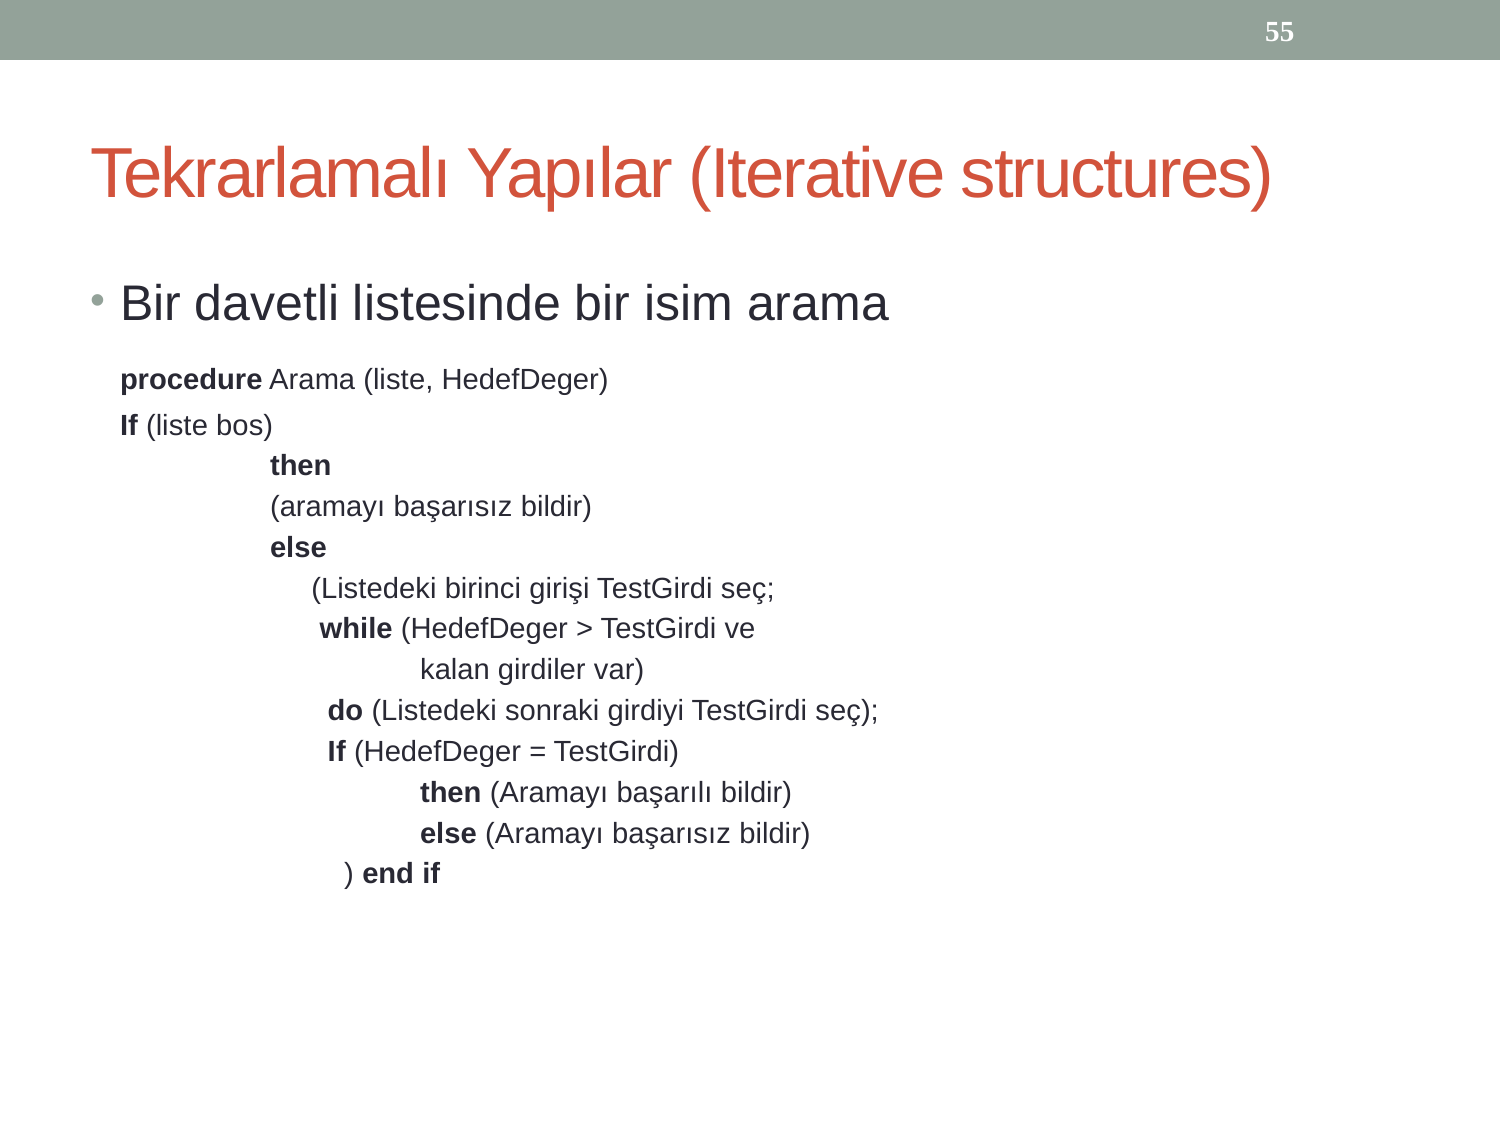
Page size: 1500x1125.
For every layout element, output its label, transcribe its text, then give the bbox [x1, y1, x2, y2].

slide_number 55 [1250, 3, 1425, 57]
list Bir davetli listesinde bir isim arama procedure Arama (liste, HedefDeger) If (liste bos) then (aramayı başarısız bildir) else (Listedeki birinci girişi TestGirdi seç; while (HedefDeger > TestGirdi ve kalan girdiler var) do (Listedeki sonraki girdiyi TestGirdi seç); If (HedefDeger = TestGirdi) then (Aramayı başarılı bildir) else (Aramayı başarısız bildir) ) end if [75, 262, 1425, 1063]
title Tekrarlamalı Yapılar (Iterative structures) [75, 87, 1425, 250]
